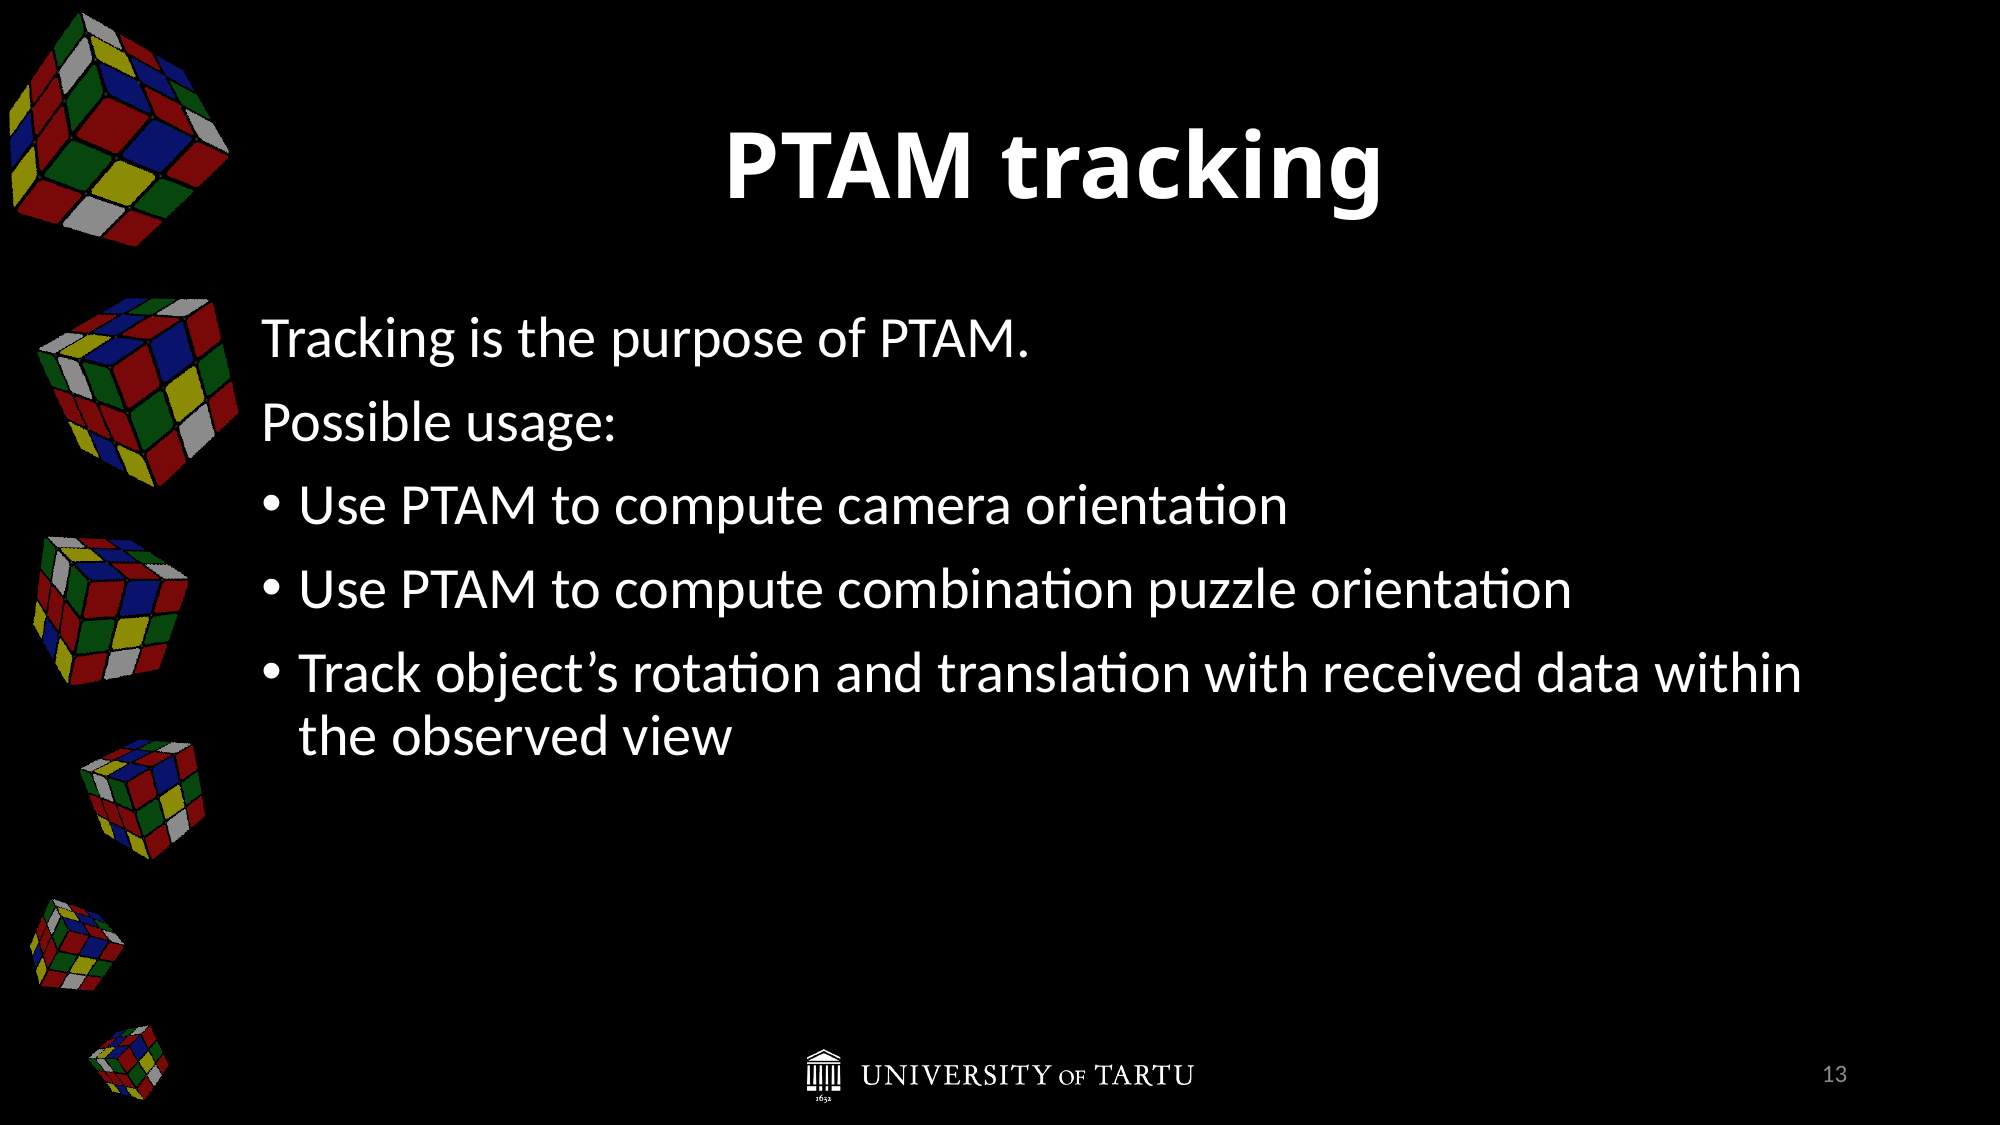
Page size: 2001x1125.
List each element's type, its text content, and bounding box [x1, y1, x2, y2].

picture [82, 1013, 184, 1115]
slide_number 13 [1412, 1042, 1863, 1103]
picture [13, 521, 199, 707]
picture [10, 889, 134, 1013]
picture [0, 0, 246, 515]
picture [807, 1049, 1194, 1103]
picture [72, 722, 226, 875]
title PTAM tracking [246, 59, 1863, 278]
list Tracking is the purpose of PTAM. Possible usage: Use PTAM to compute camera orientation Use PTAM to compute combination puzzle orientation Track object’s rotation and translation with received data within the observed view [246, 299, 1863, 1014]
